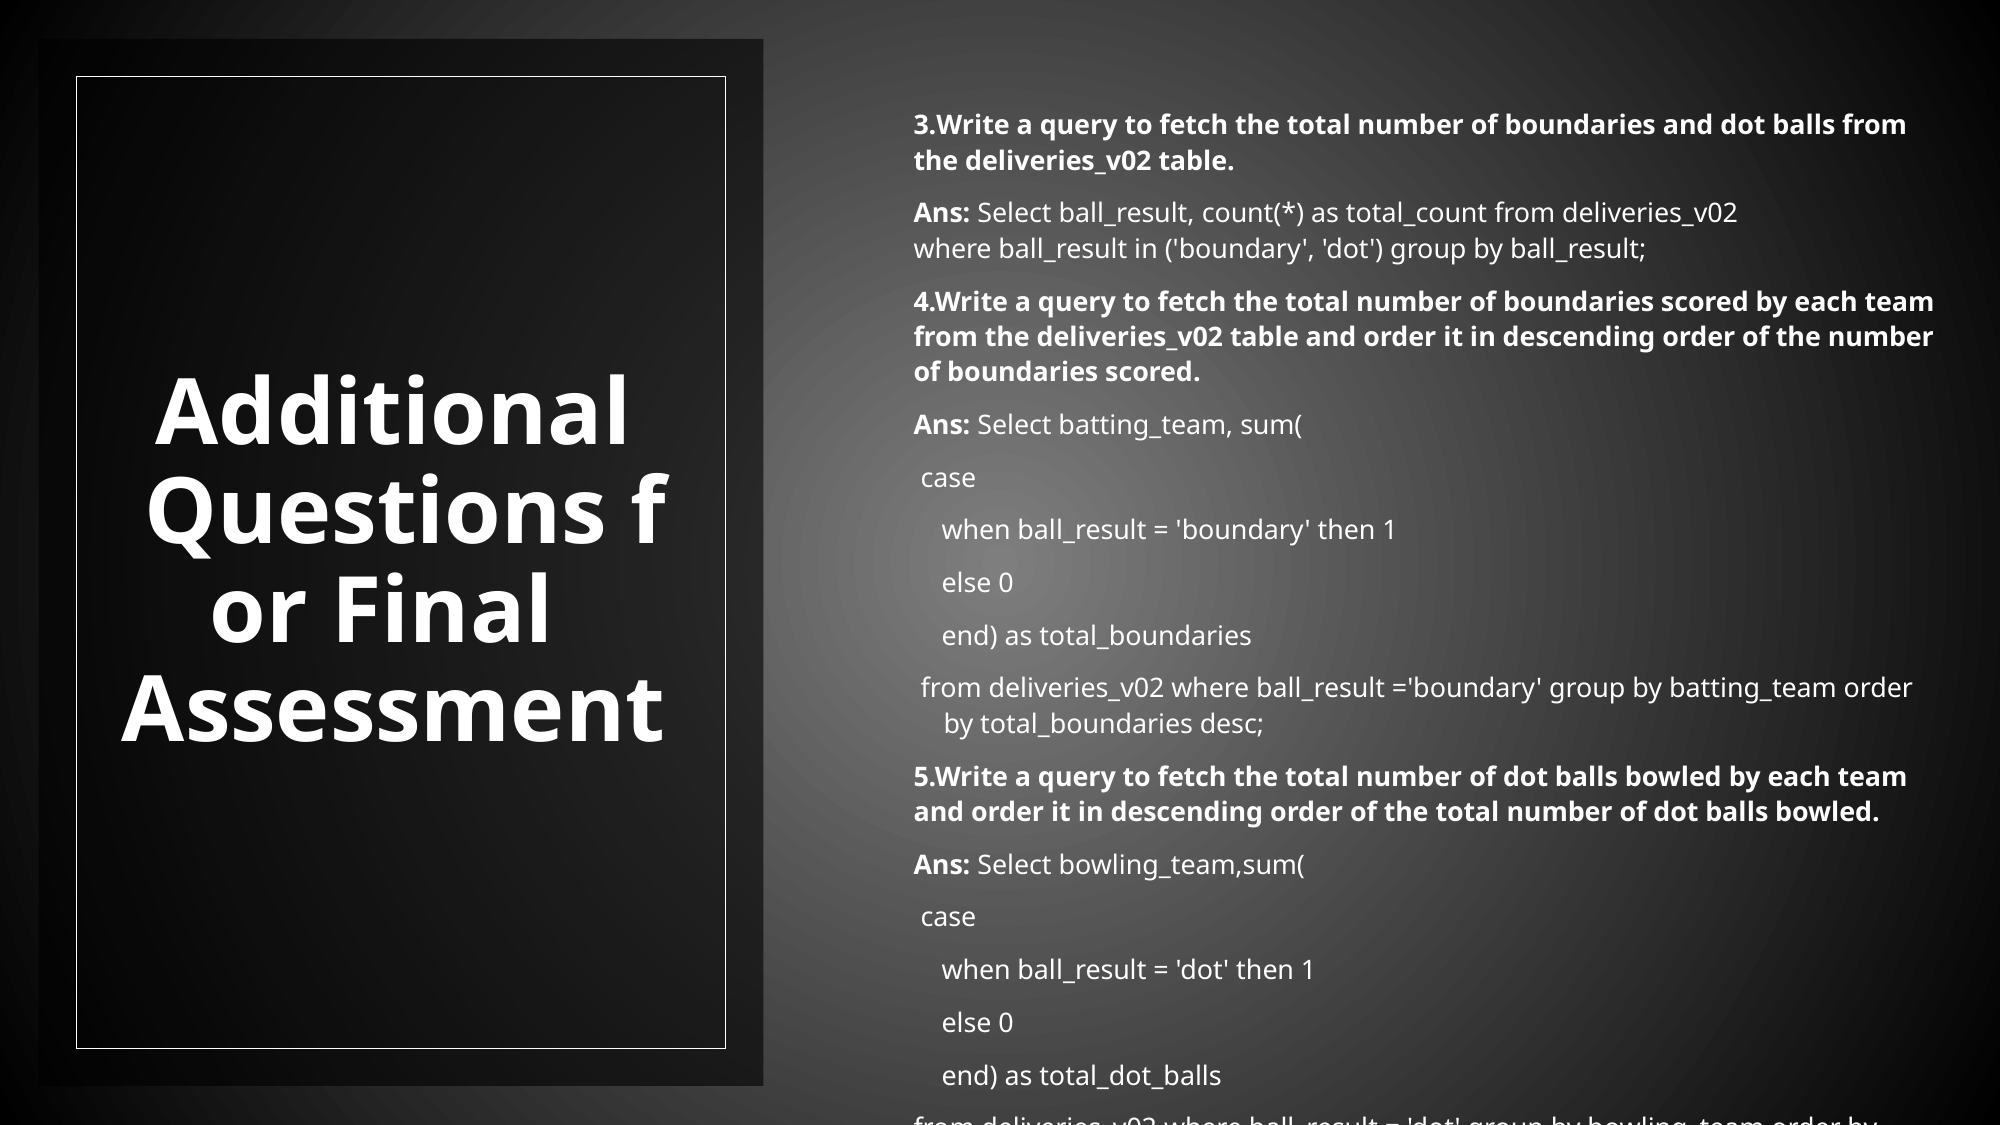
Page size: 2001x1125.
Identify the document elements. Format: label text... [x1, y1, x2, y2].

list 3.Write a query to fetch the total number of boundaries and dot balls from the deliveries_v02 table. Ans: Select ball_result, count(*) as total_count from deliveries_v02 where ball_result in ('boundary', 'dot') group by ball_result; 4.Write a query to fetch the total number of boundaries scored by each team from the deliveries_v02 table and order it in descending order of the number of boundaries scored. Ans: Select batting_team, sum( case when ball_result = 'boundary' then 1 else 0 end) as total_boundaries from deliveries_v02 where ball_result ='boundary' group by batting_team order by total_boundaries desc; 5.Write a query to fetch the total number of dot balls bowled by each team and order it in descending order of the total number of dot balls bowled. Ans: Select bowling_team,sum( case when ball_result = 'dot' then 1 else 0 end) as total_dot_balls from deliveries_v02 where ball_result = 'dot' group by bowling_team order by total_dot_balls desc; [898, 97, 1961, 1125]
text_box [38, 38, 764, 1086]
title Additional Questions for Final Assessment [103, 145, 684, 981]
text_box [76, 76, 726, 1049]
text_box [0, 0, 2000, 1125]
